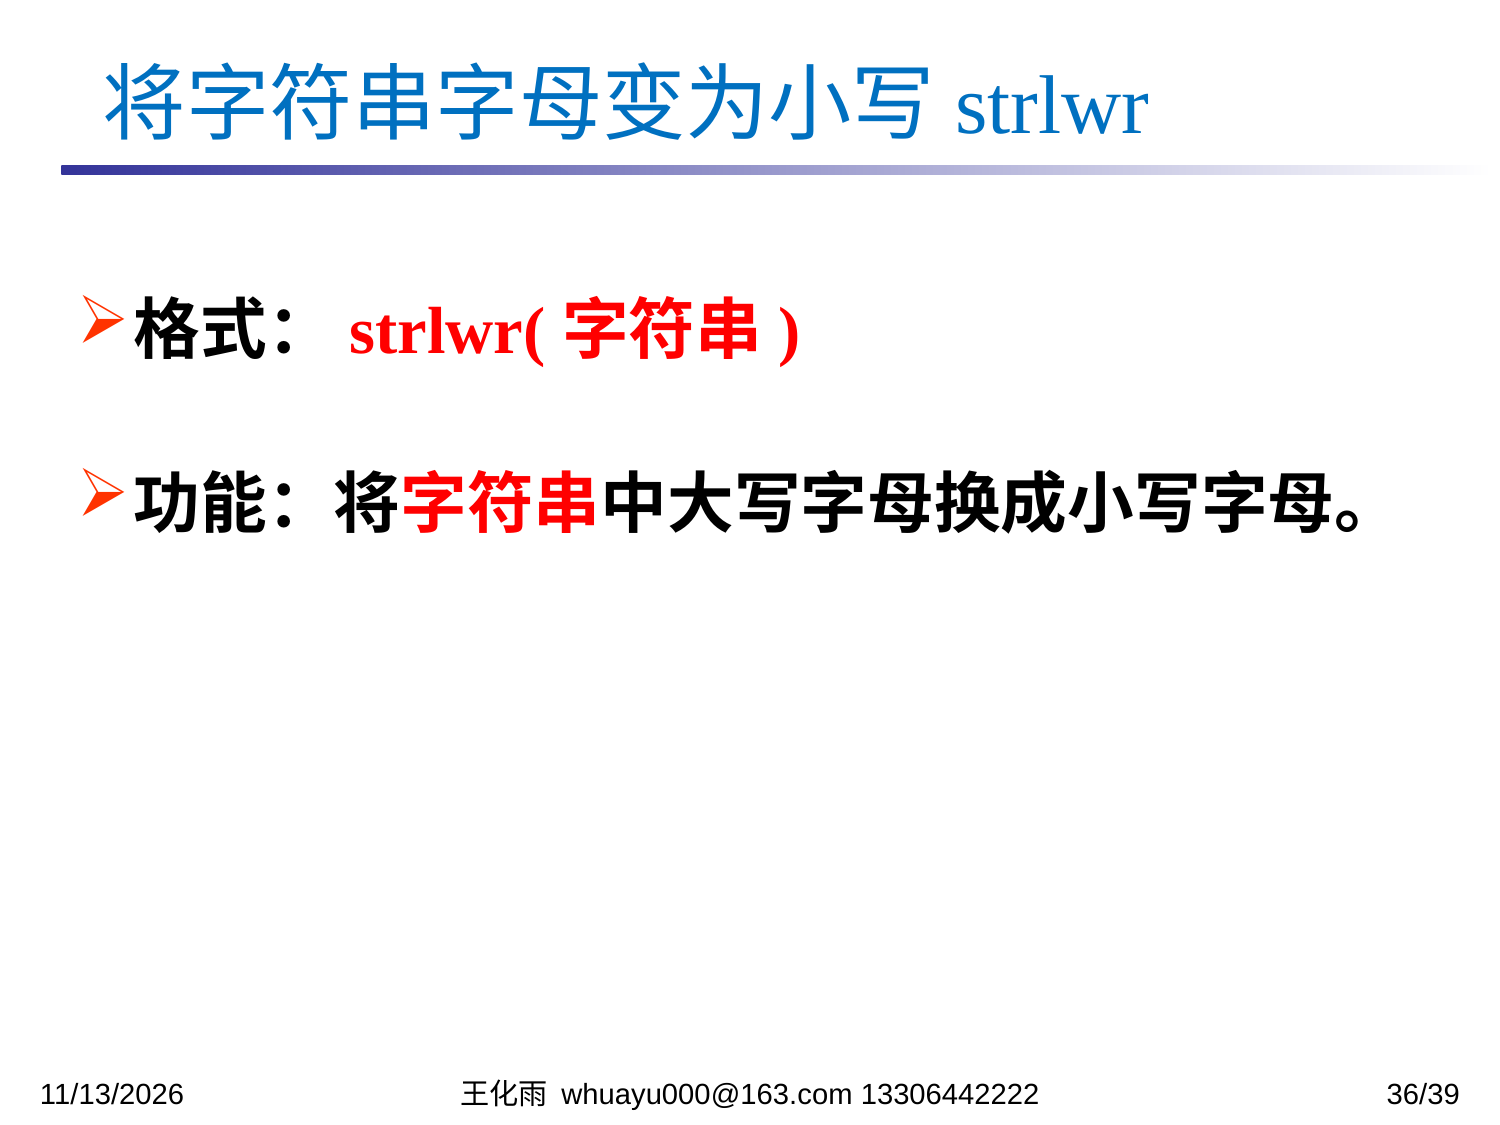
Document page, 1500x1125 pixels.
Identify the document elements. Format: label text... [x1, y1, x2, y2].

text_box 格式：strlwr(字符串) 功能：将字符串中大写字母换成小写字母。 [62, 199, 1464, 950]
slide_number 36/39 [1187, 1074, 1476, 1103]
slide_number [24, 1074, 376, 1103]
footer 王化雨 whuayu000@163.com 13306442222 [387, 1074, 1113, 1103]
text_box 将字符串字母变为小写strlwr [49, 50, 1451, 150]
